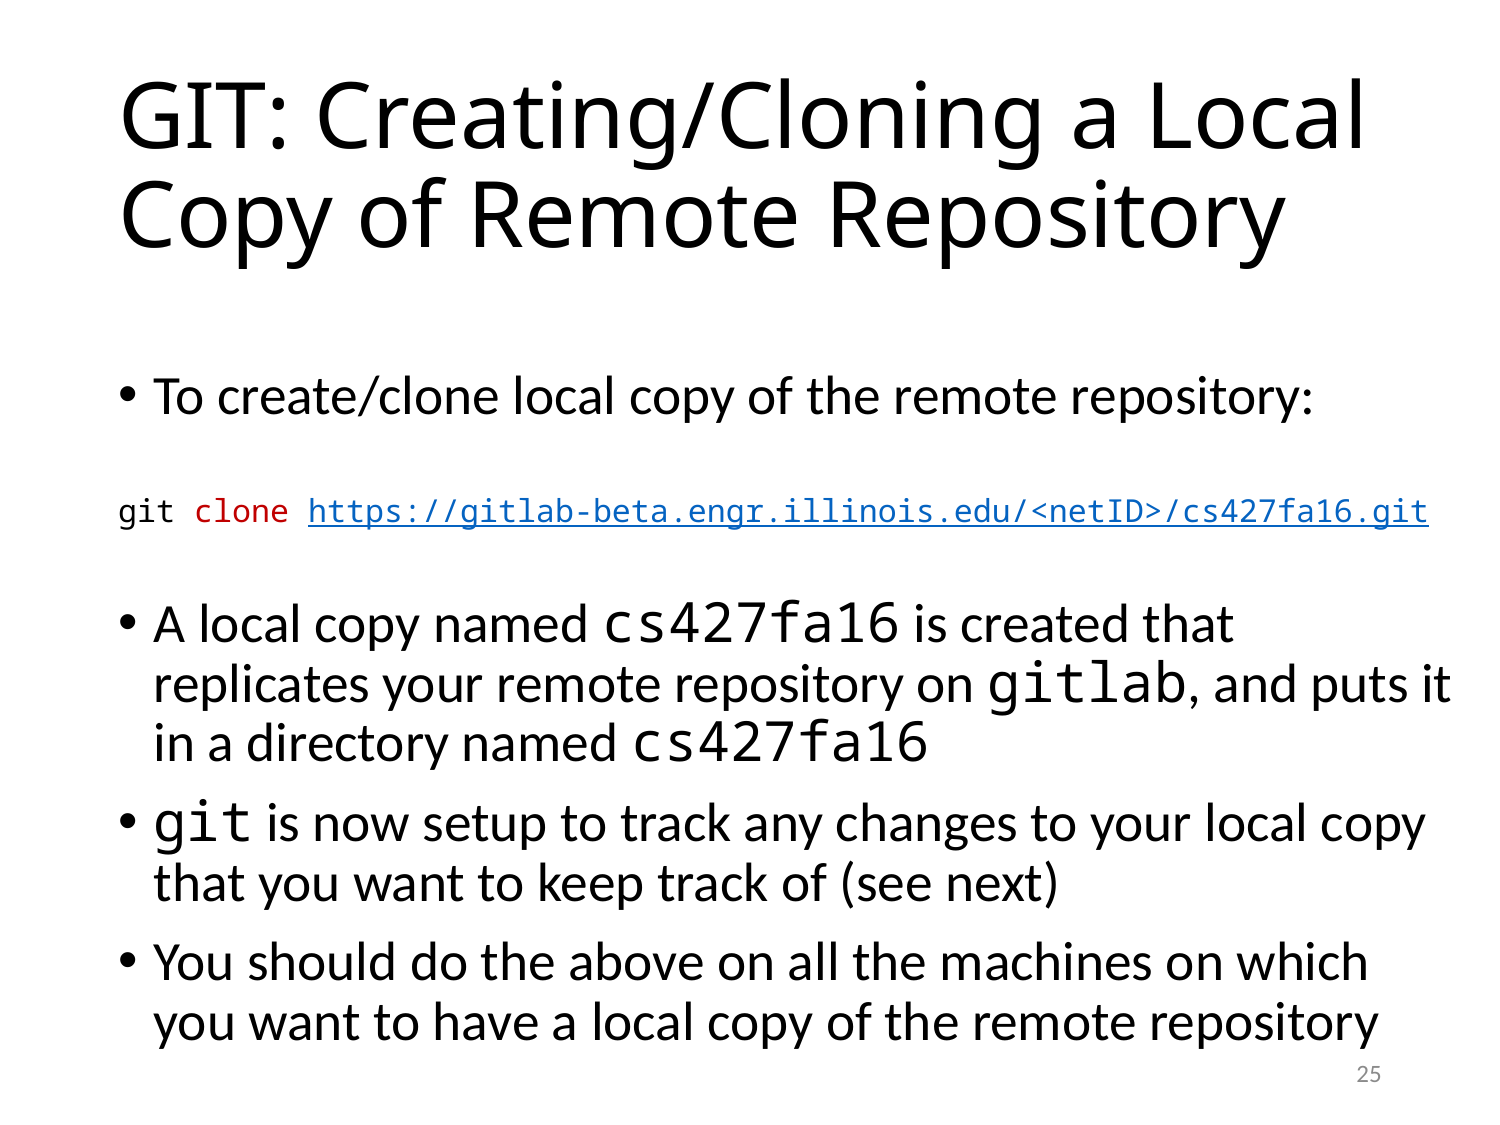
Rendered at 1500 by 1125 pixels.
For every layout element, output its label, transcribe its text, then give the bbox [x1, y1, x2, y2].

slide_number 25 [1059, 1042, 1397, 1103]
title GIT: Creating/Cloning a Local Copy of Remote Repository [103, 59, 1397, 278]
list To create/clone local copy of the remote repository: git clone https://gitlab-beta.engr.illinois.edu/<netID>/cs427fa16.git A local copy named cs427fa16 is created that replicates your remote repository on gitlab, and puts it in a directory named cs427fa16 git is now setup to track any changes to your local copy that you want to keep track of (see next) You should do the above on all the machines on which you want to have a local copy of the remote repository [103, 358, 1475, 1073]
